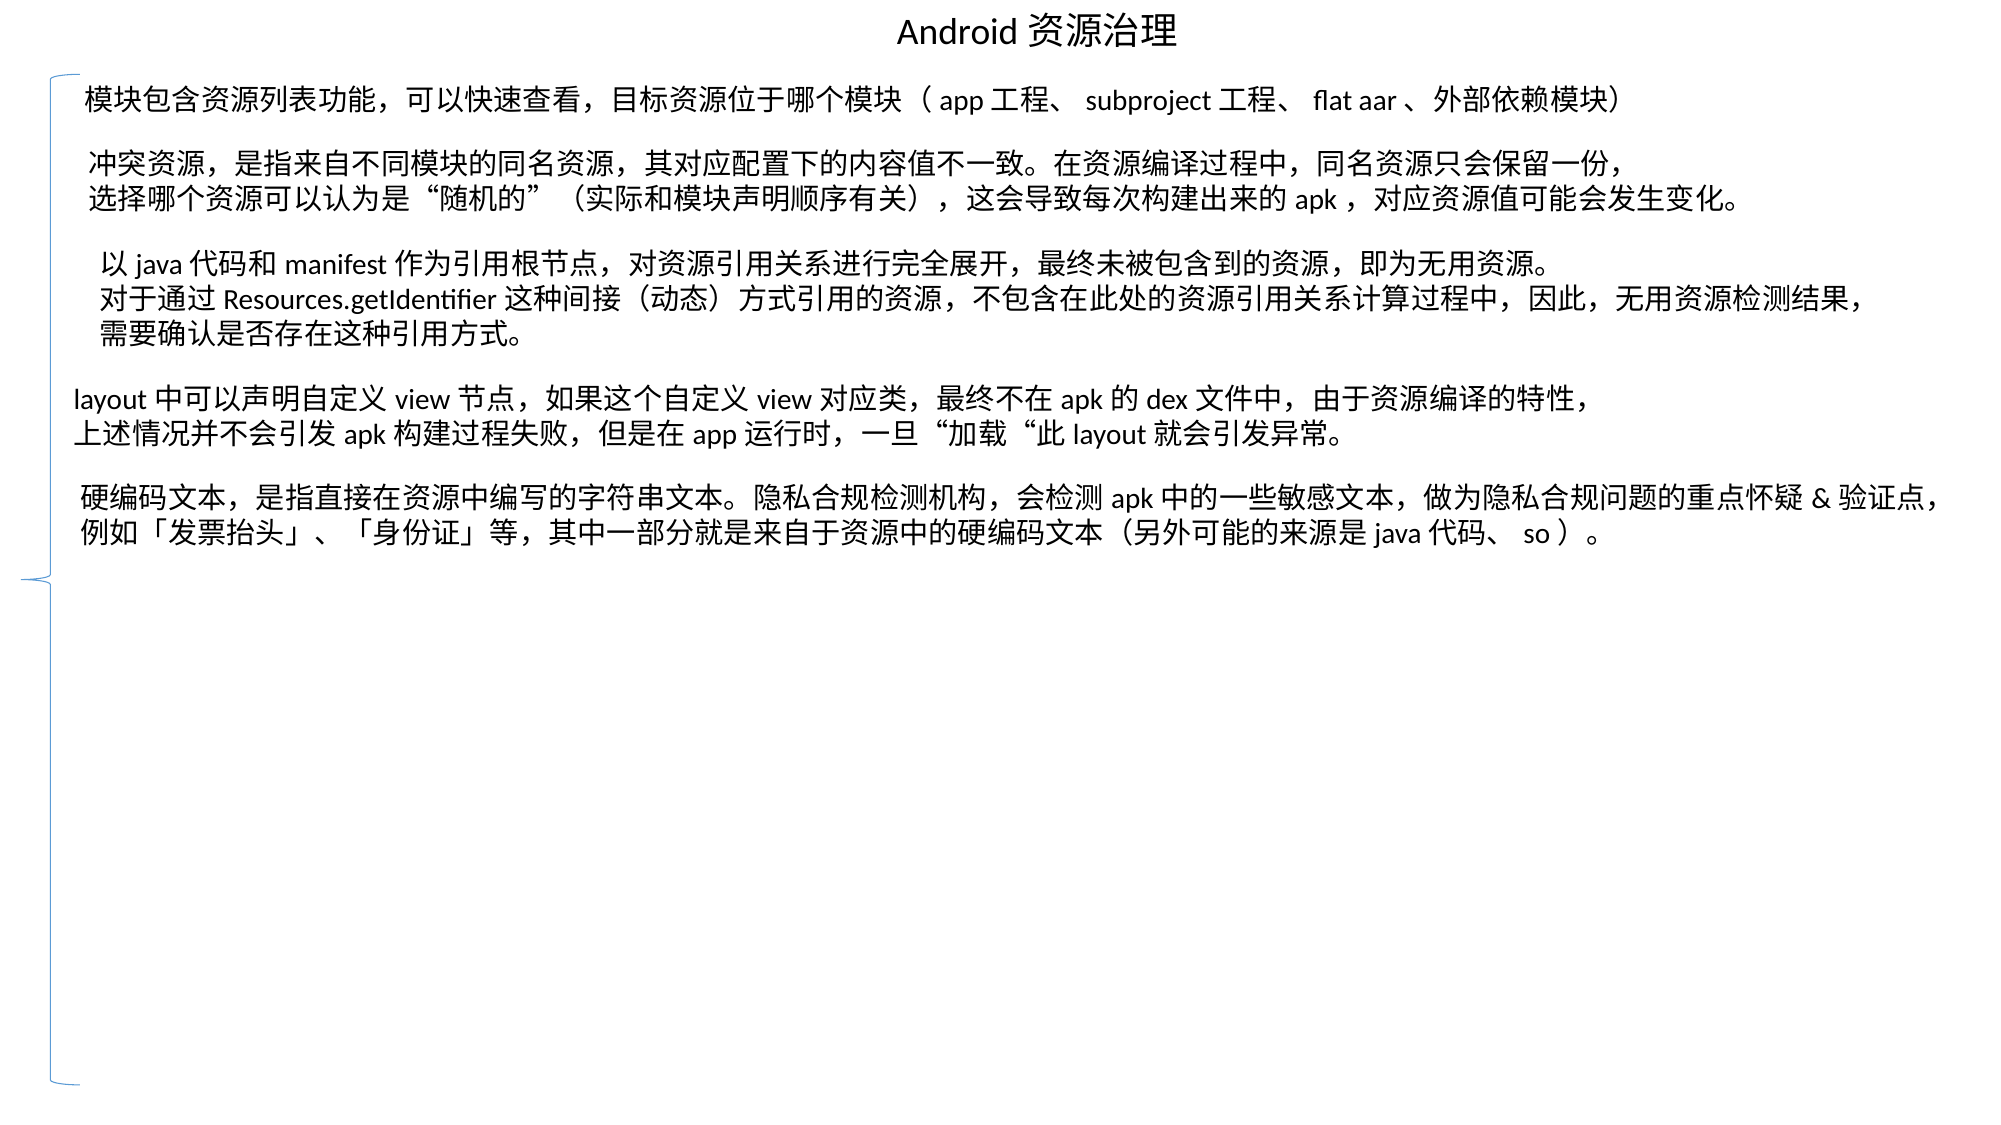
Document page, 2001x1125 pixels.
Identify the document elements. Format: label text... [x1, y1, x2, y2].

text_box 硬编码文本，是指直接在资源中编写的字符串文本。隐私合规检测机构，会检测apk中的一些敏感文本，做为隐私合规问题的重点怀疑&验证点， 例如「发票抬头」、「身份证」等，其中一部分就是来自于资源中的硬编码文本（另外可能的来源是java代码、so）。 [65, 472, 1970, 557]
text_box 冲突资源，是指来自不同模块的同名资源，其对应配置下的内容值不一致。在资源编译过程中，同名资源只会保留一份， 选择哪个资源可以认为是“随机的”（实际和模块声明顺序有关），这会导致每次构建出来的apk，对应资源值可能会发生变化。 [73, 138, 1769, 223]
text_box 模块包含资源列表功能，可以快速查看，目标资源位于哪个模块（app工程、subproject工程、flat aar、外部依赖模块） [69, 74, 1653, 124]
text_box Android资源治理 [882, 0, 1193, 60]
text_box layout中可以声明自定义view节点，如果这个自定义view对应类，最终不在apk的dex文件中，由于资源编译的特性， 上述情况并不会引发apk构建过程失败，但是在app运行时，一旦“加载“此layout就会引发异常。 [58, 372, 1620, 458]
text_box [20, 74, 80, 1086]
text_box 以java代码和manifest作为引用根节点，对资源引用关系进行完全展开，最终未被包含到的资源，即为无用资源。 对于通过Resources.getIdentifier这种间接（动态）方式引用的资源，不包含在此处的资源引用关系计算过程中，因此，无用资源检测结果， 需要确认是否存在这种引用方式。 [84, 237, 1895, 358]
